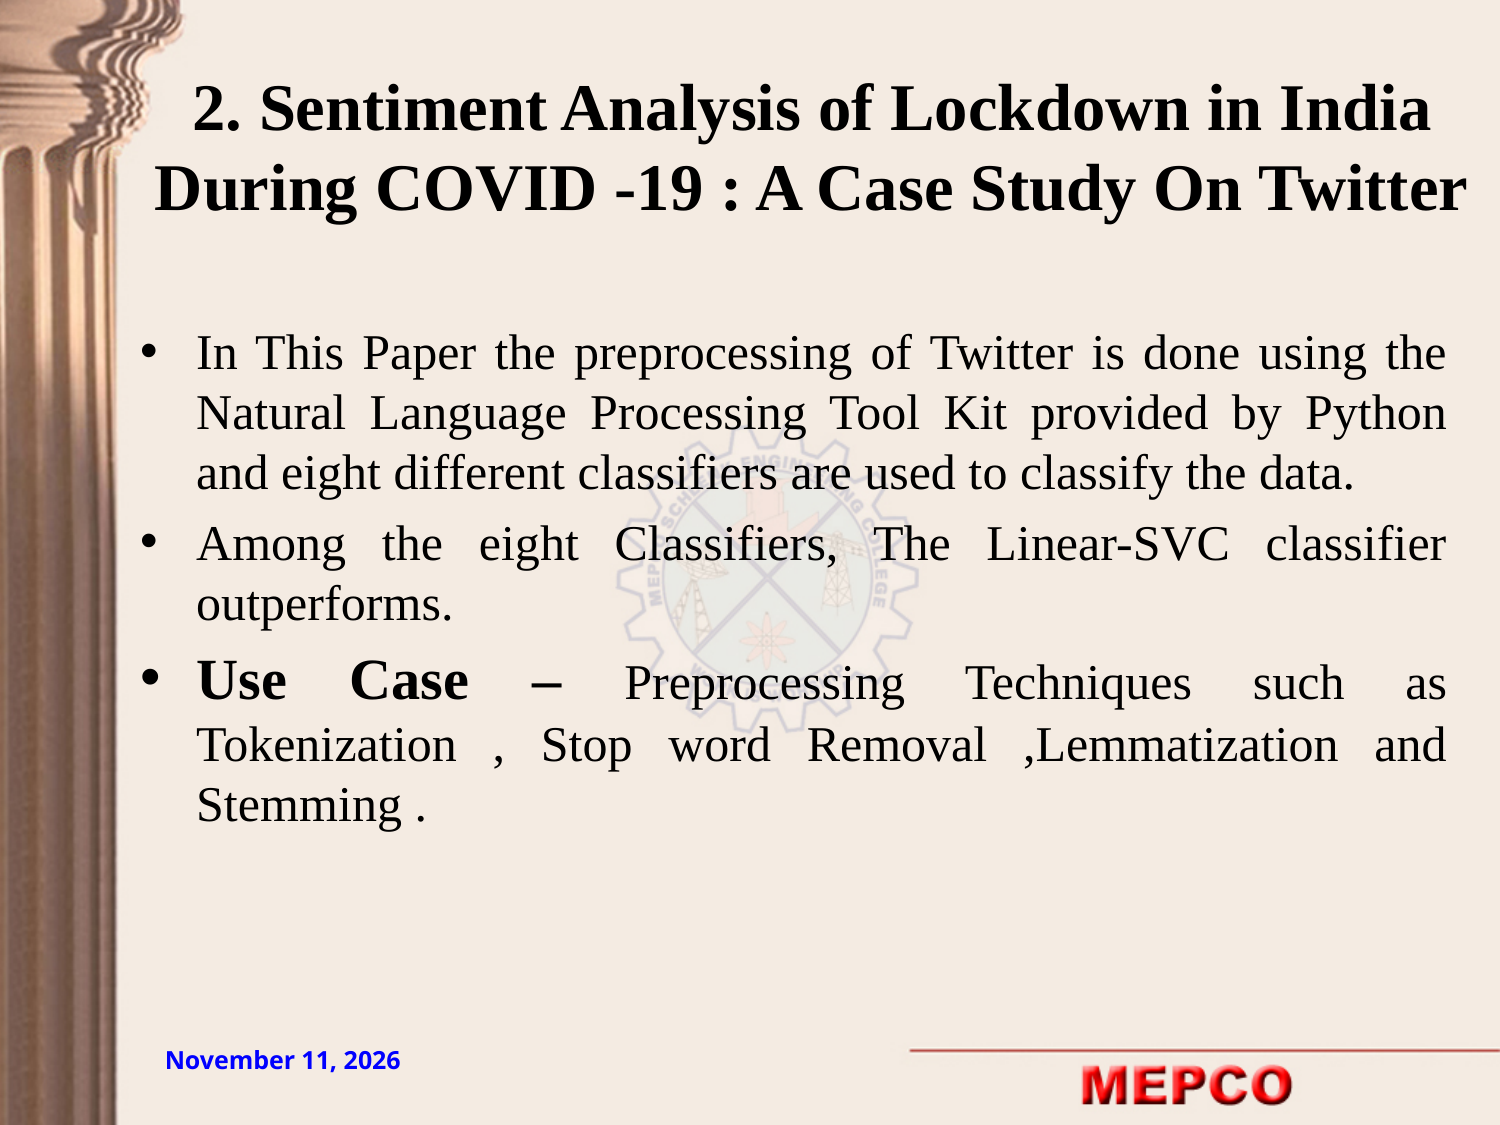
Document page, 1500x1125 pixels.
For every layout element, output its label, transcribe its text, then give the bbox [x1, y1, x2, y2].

subtitle In This Paper the preprocessing of Twitter is done using the Natural Language Processing Tool Kit provided by Python and eight different classifiers are used to classify the data. Among the eight Classifiers, The Linear-SVC classifier outperforms. Use Case – Preprocessing Techniques such as Tokenization , Stop word Removal ,Lemmatization and Stemming . [125, 312, 1463, 1075]
picture [0, 0, 1500, 1125]
title 2. Sentiment Analysis of Lockdown in India During COVID -19 : A Case Study On Twitter [125, 24, 1500, 263]
